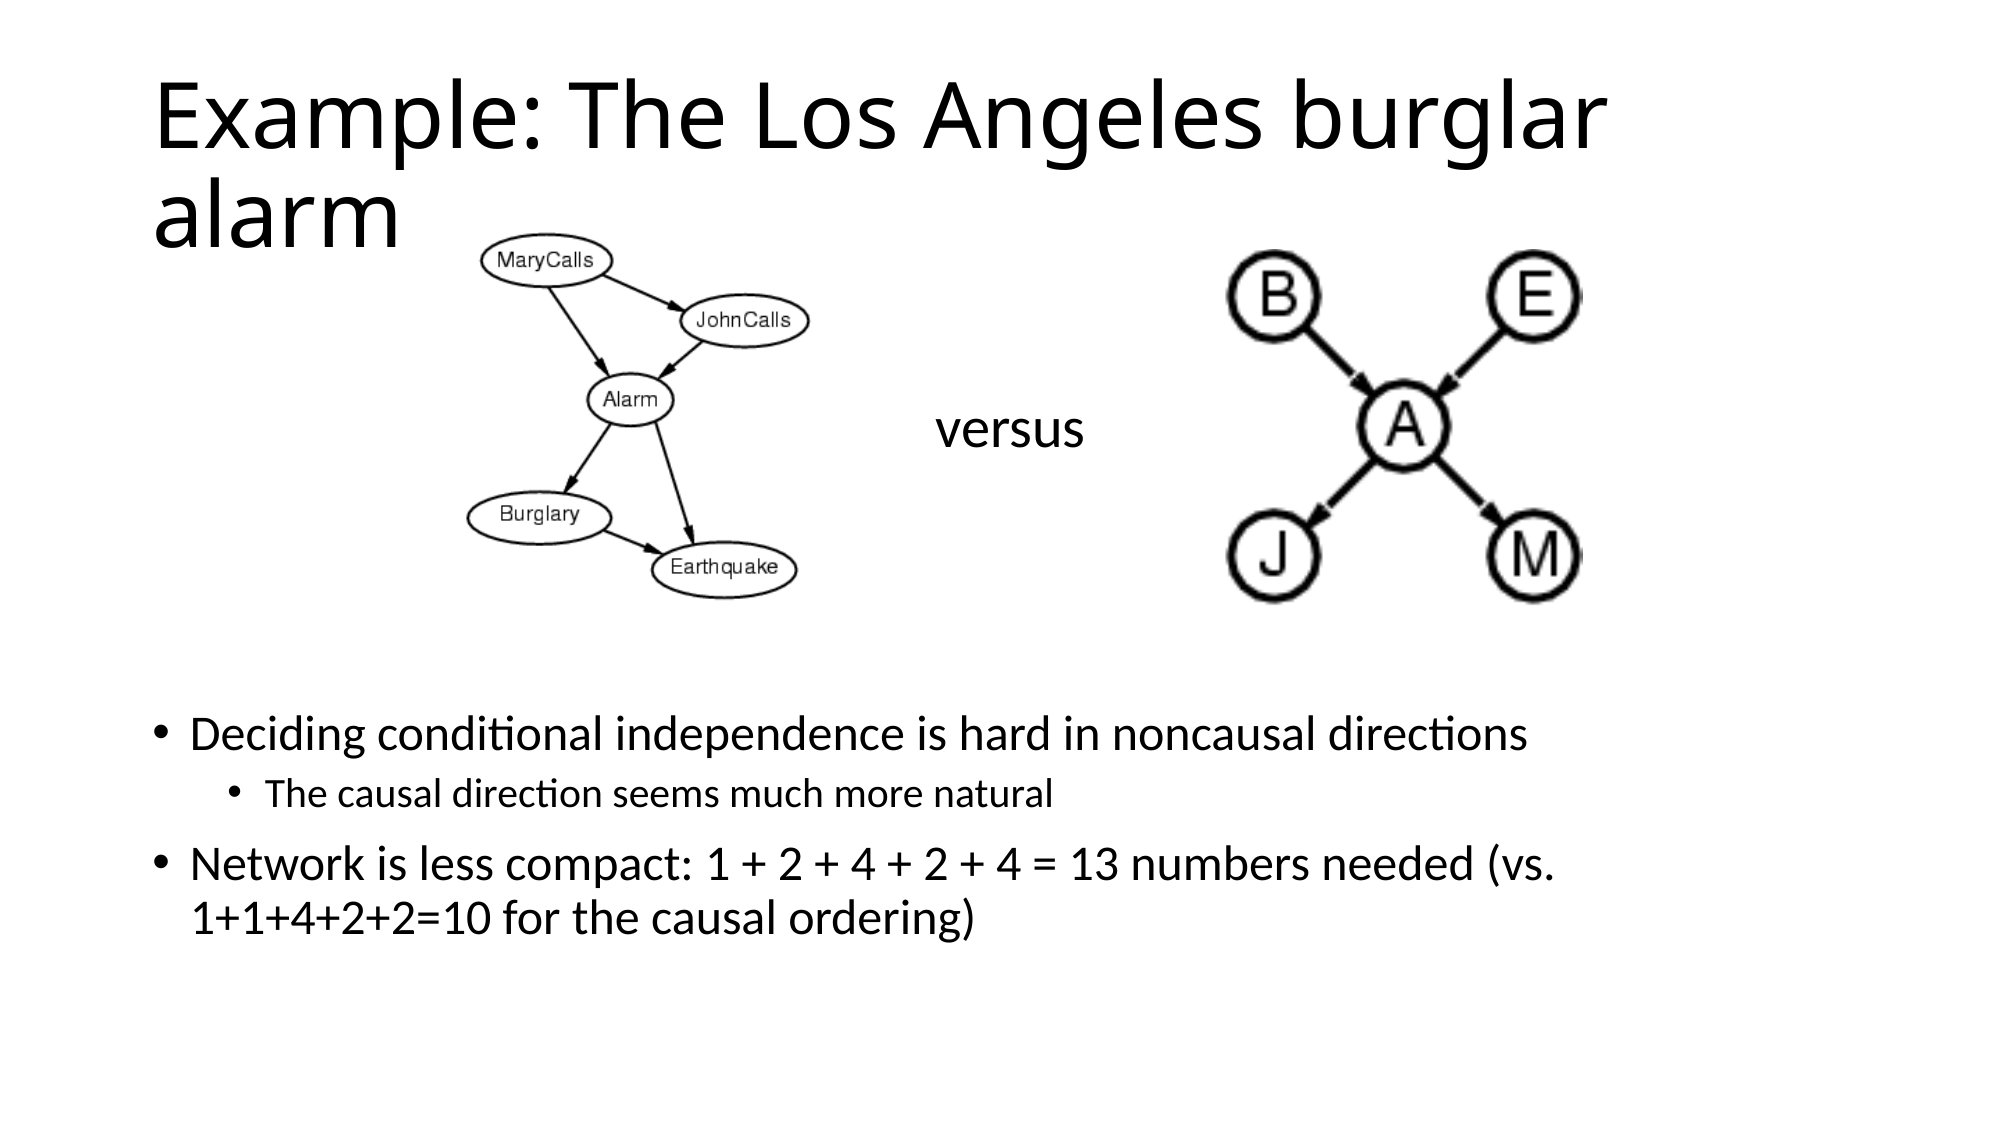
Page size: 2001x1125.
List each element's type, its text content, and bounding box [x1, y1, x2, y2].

title Example: The Los Angeles burglar alarm [137, 59, 1863, 278]
text_box versus [920, 382, 1101, 467]
picture [1224, 249, 1583, 608]
picture [424, 224, 875, 617]
list Deciding conditional independence is hard in noncausal directions The causal direction seems much more natural Network is less compact: 1 + 2 + 4 + 2 + 4 = 13 numbers needed (vs. 1+1+4+2+2=10 for the causal ordering) [137, 299, 1863, 1014]
